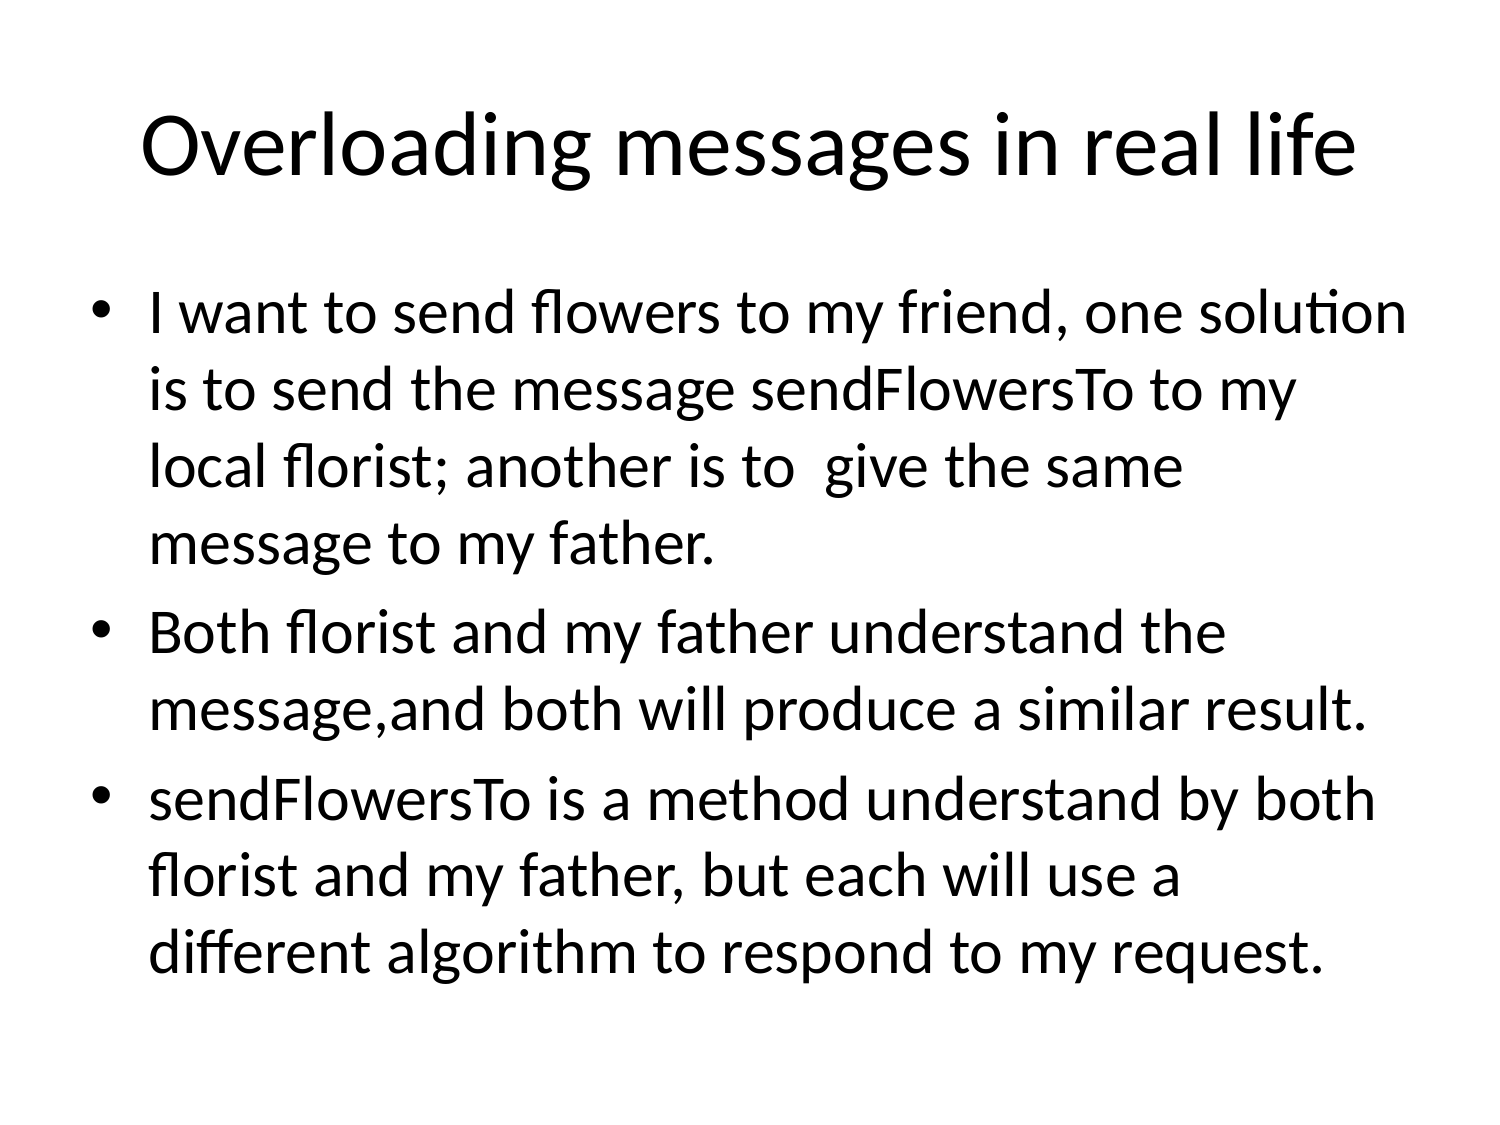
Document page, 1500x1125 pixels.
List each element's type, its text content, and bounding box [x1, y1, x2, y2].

list I want to send flowers to my friend, one solution is to send the message sendFlowersTo to my local florist; another is to give the same message to my father. Both florist and my father understand the message,and both will produce a similar result. sendFlowersTo is a method understand by both florist and my father, but each will use a different algorithm to respond to my request. [75, 262, 1425, 1005]
title Overloading messages in real life [75, 45, 1425, 233]
